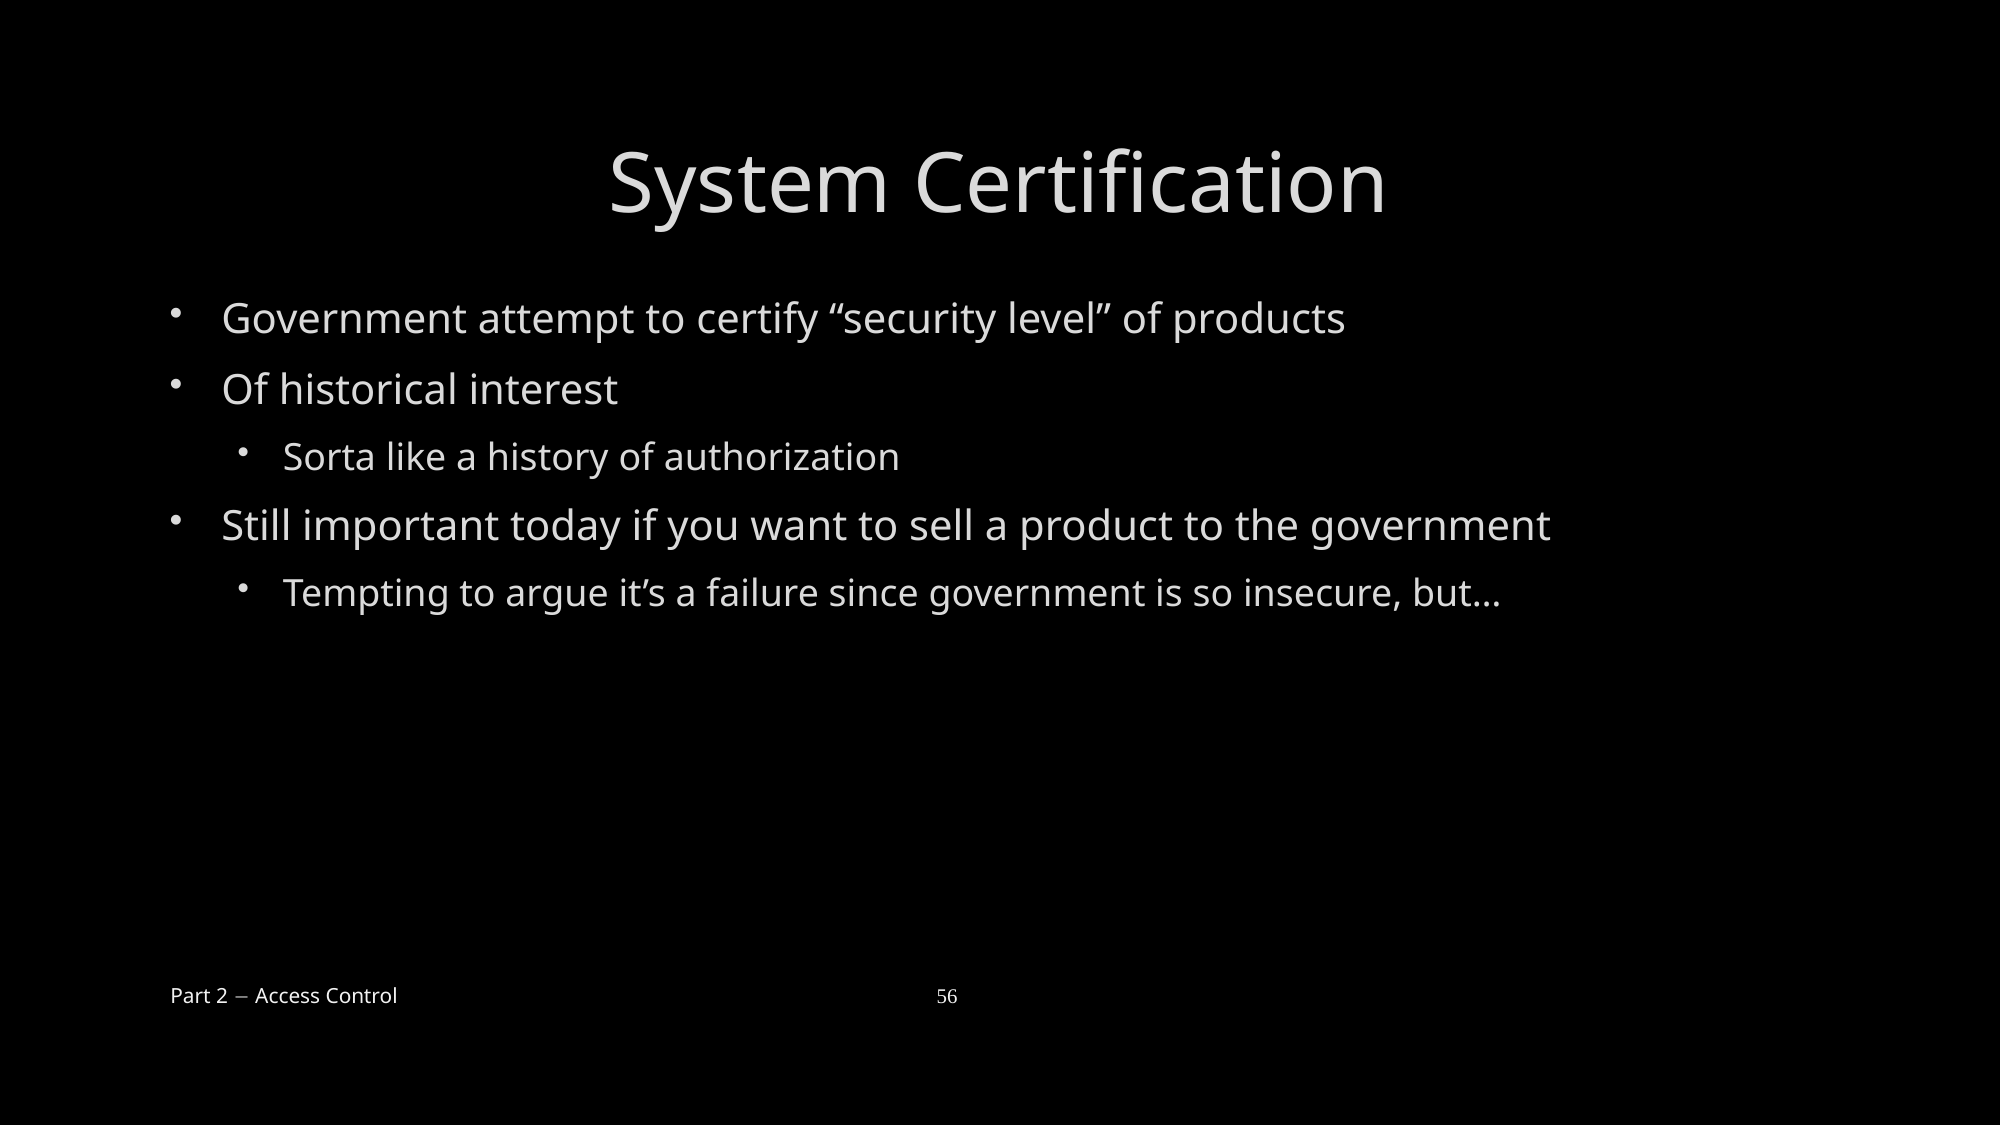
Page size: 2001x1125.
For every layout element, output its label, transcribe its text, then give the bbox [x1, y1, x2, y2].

footer Part 2  Access Control 56 [149, 965, 1245, 1025]
title System Certification [149, 99, 1849, 260]
list Government attempt to certify “security level” of products Of historical interest Sorta like a history of authorization Still important today if you want to sell a product to the government Tempting to argue it’s a failure since government is so insecure, but… [149, 284, 1849, 950]
